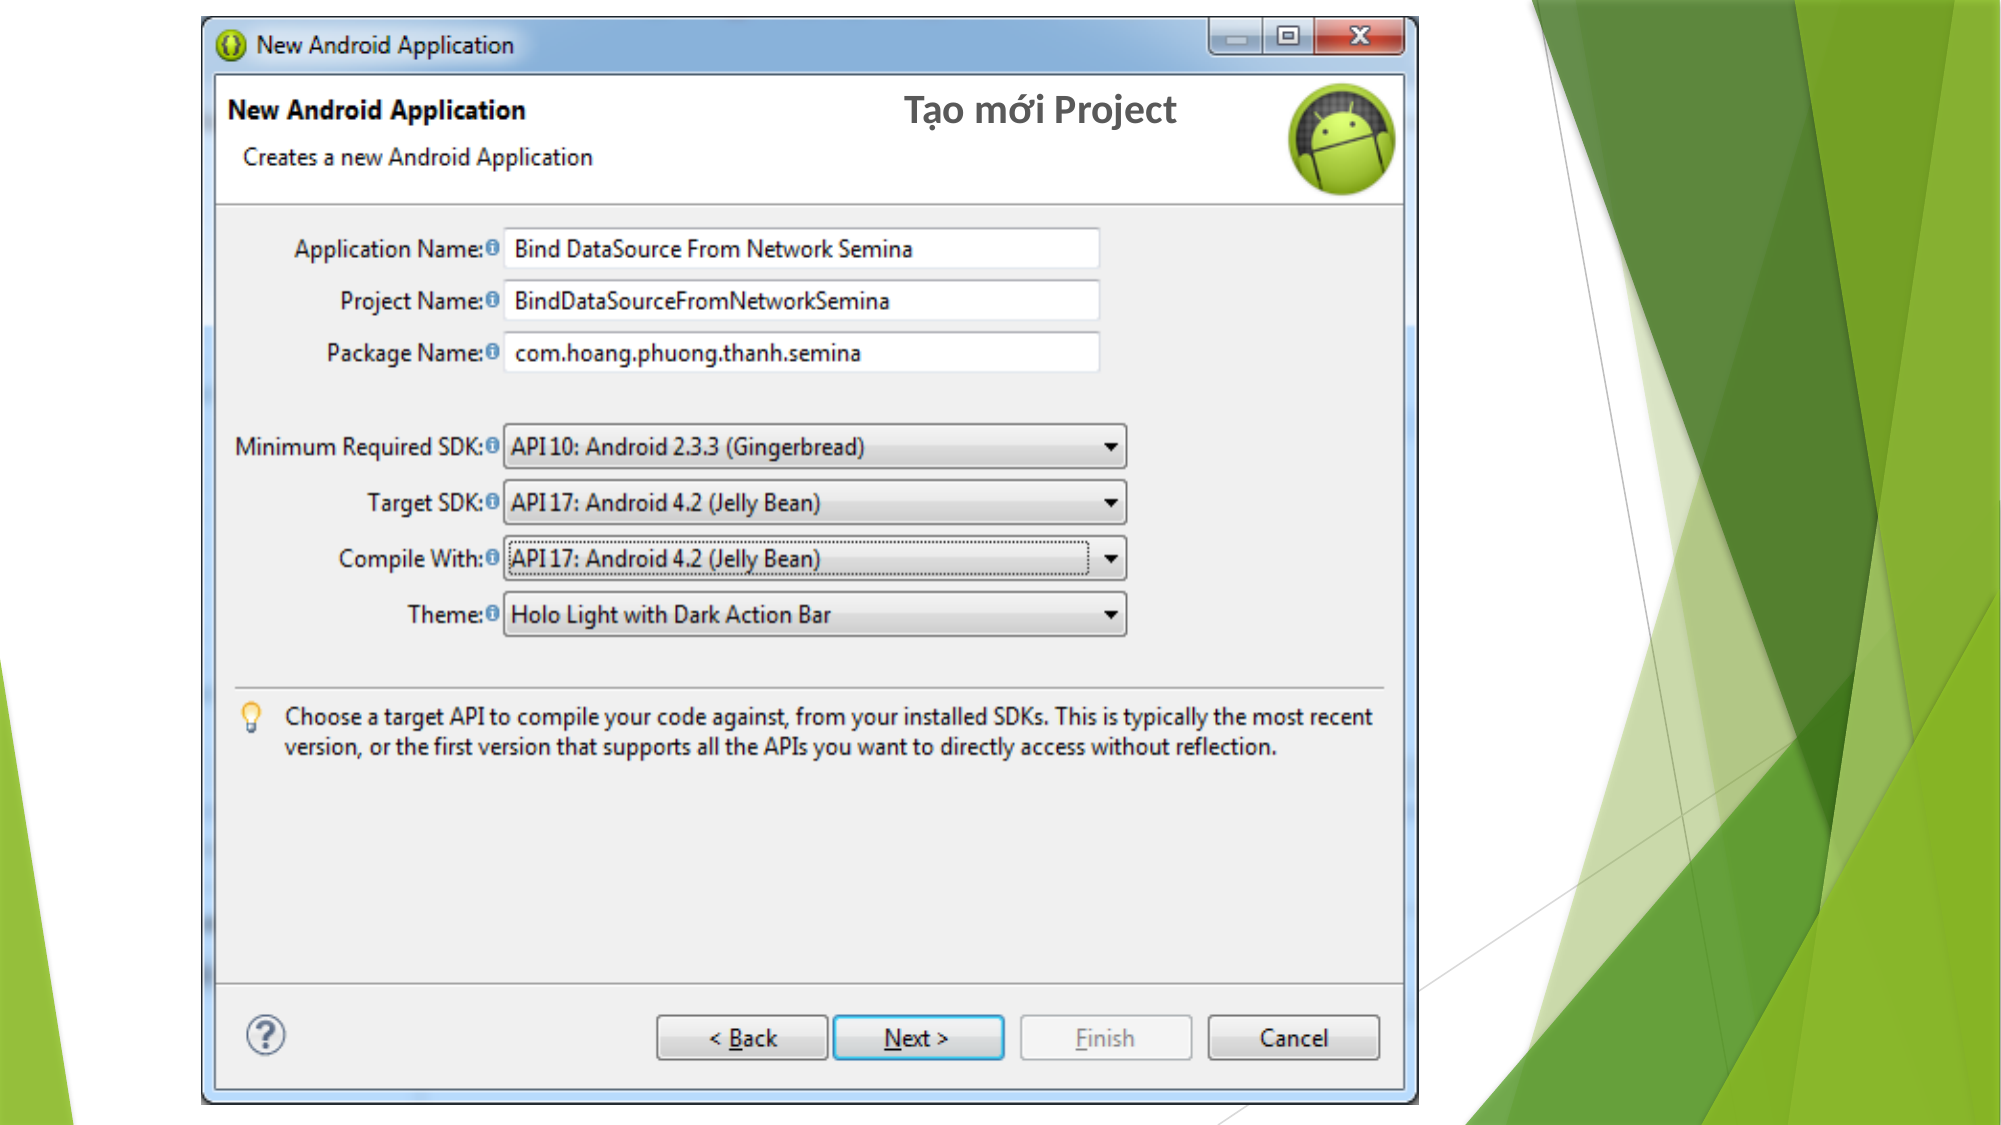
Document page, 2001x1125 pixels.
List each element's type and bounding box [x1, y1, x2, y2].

picture [200, 16, 1419, 1106]
